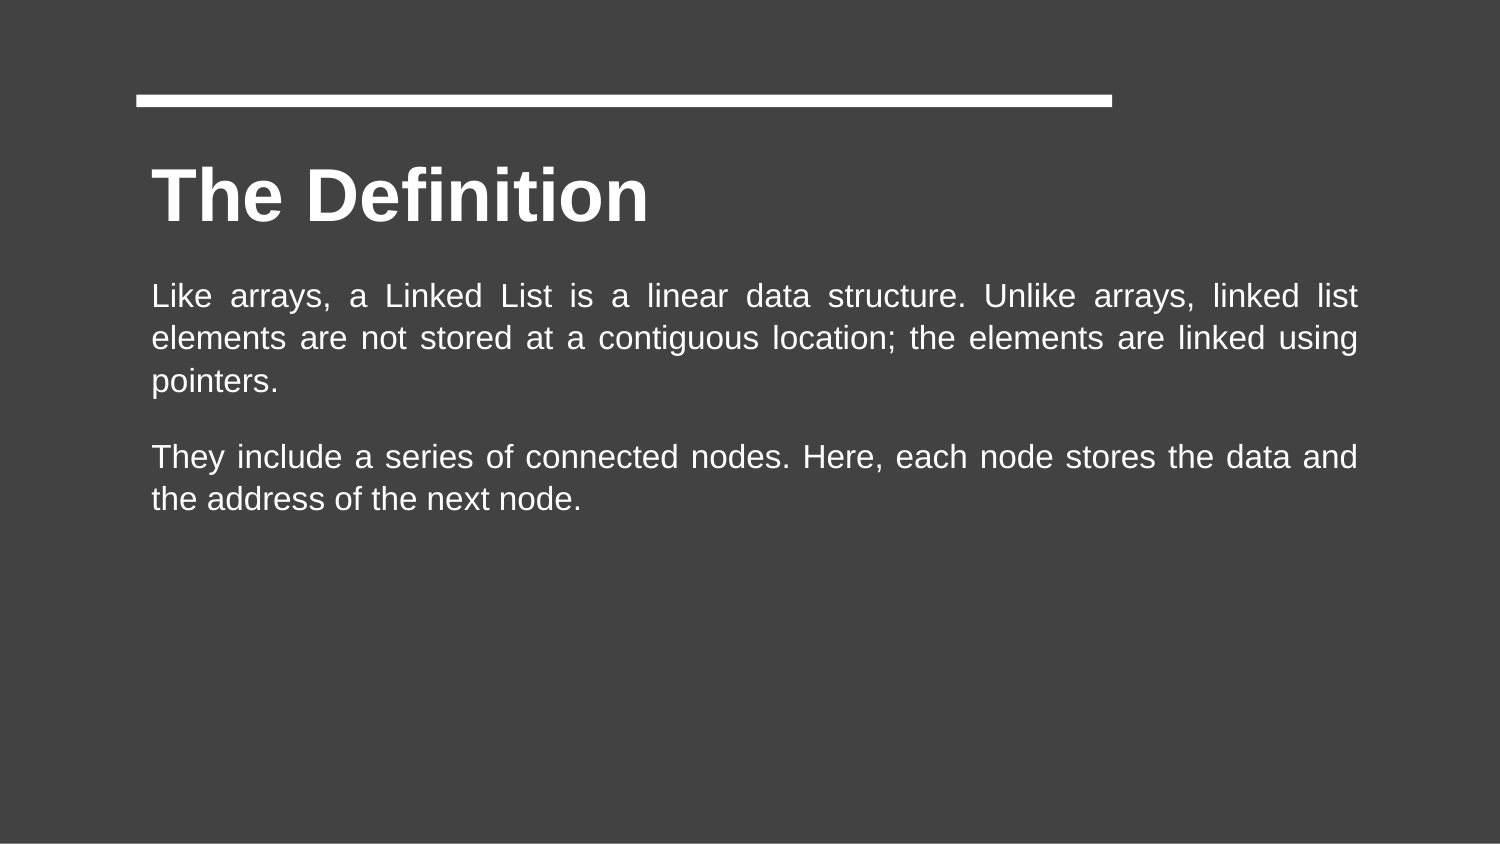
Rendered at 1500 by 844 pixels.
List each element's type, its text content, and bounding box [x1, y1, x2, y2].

list Like arrays, a Linked List is a linear data structure. Unlike arrays, linked list elements are not stored at a contiguous location; the elements are linked using pointers. They include a series of connected nodes. Here, each node stores the data and the address of the next node. [136, 256, 1375, 542]
title The Definition [136, 138, 1090, 256]
